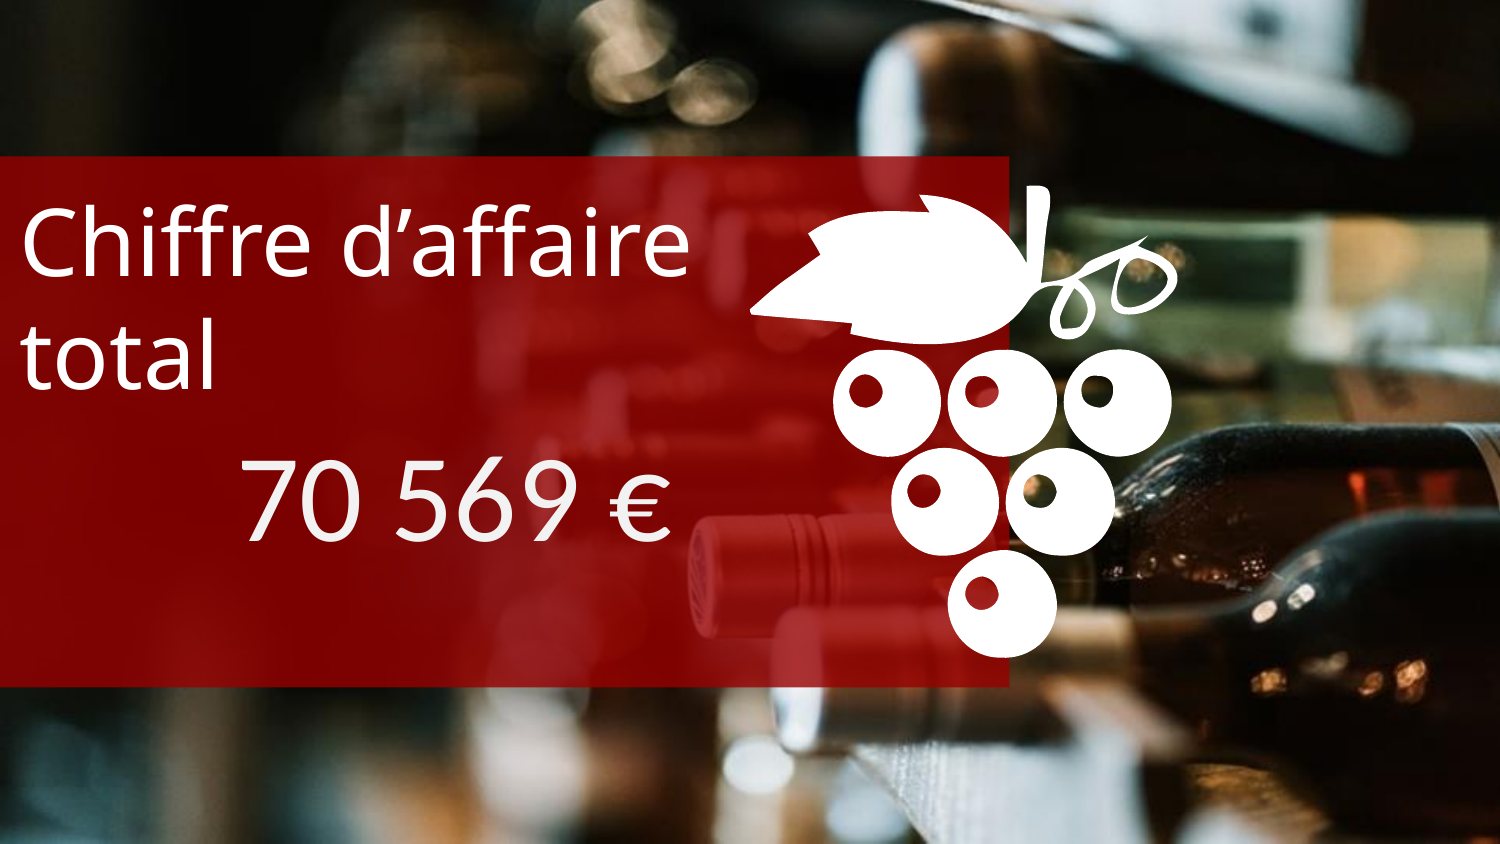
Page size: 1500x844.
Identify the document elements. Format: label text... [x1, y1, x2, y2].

picture [0, 0, 1500, 844]
text_box 70 569 € [221, 409, 749, 575]
title Chiffre d’affaire total [4, 226, 749, 365]
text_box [749, 184, 1182, 660]
